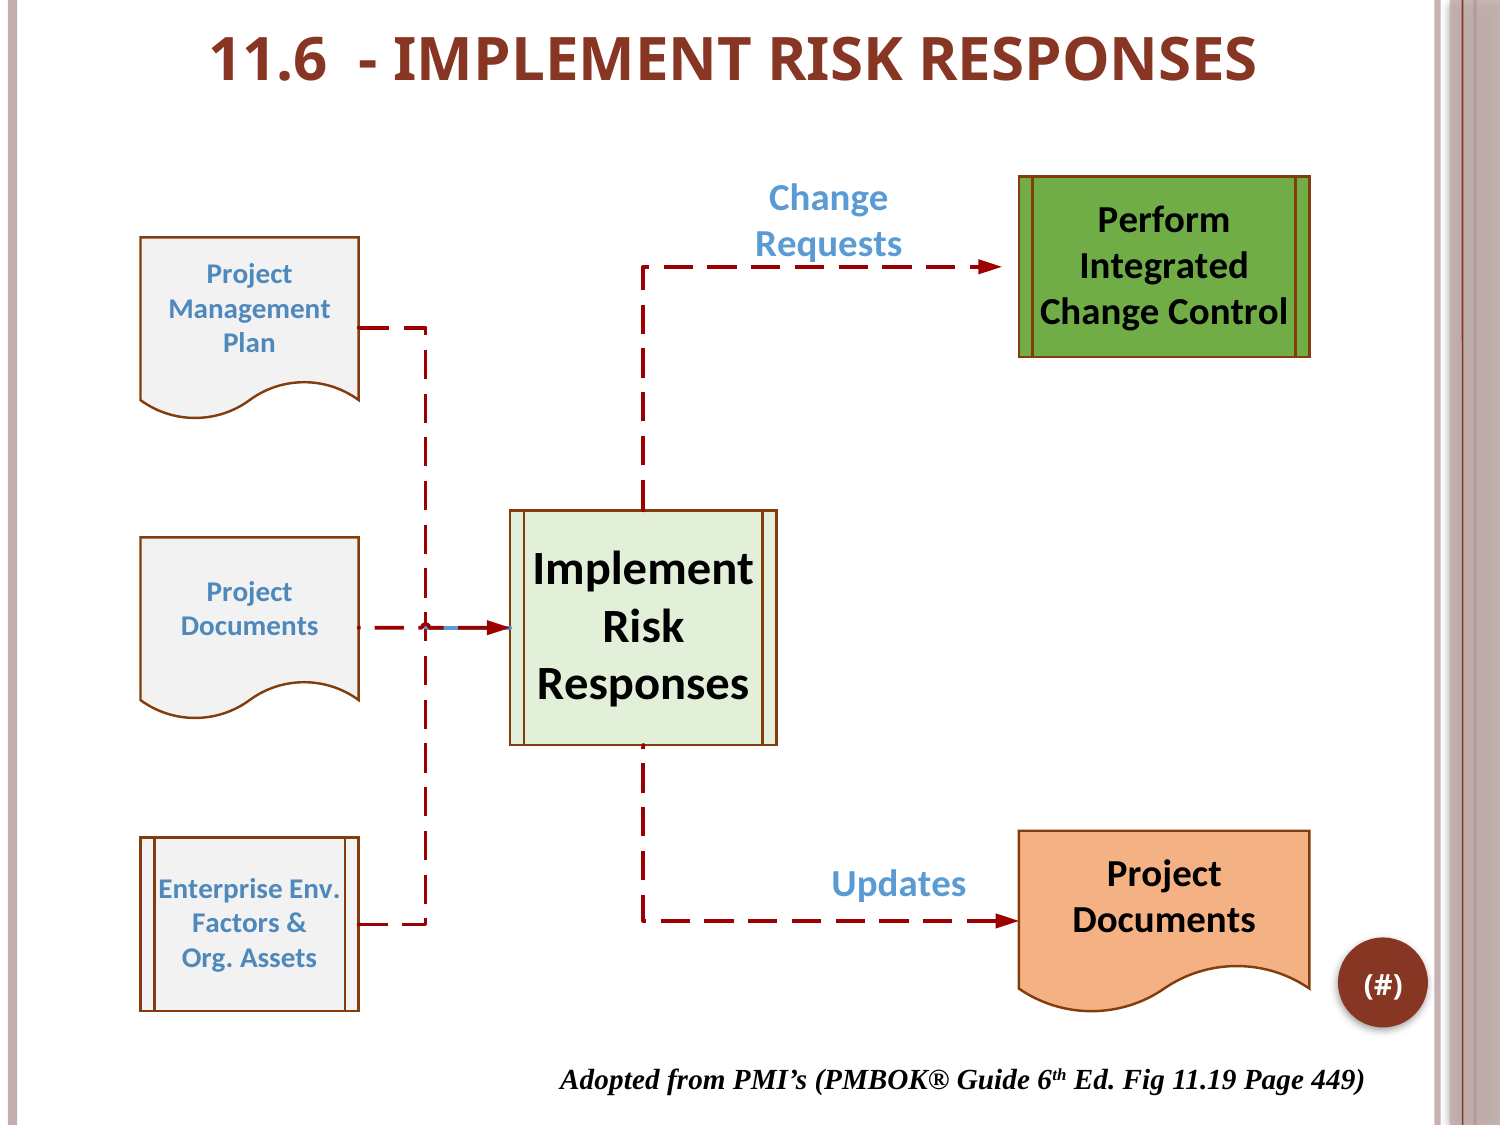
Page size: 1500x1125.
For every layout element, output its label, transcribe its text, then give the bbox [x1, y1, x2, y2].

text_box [136, 161, 1313, 1016]
title 11.6 - IMPLEMENT RISK RESPONSES [83, 12, 1384, 100]
text_box Adopted from PMI’s (PMBOK® Guide 6th Ed. Fig 11.19 Page 449) [545, 1053, 1388, 1103]
slide_number (#) [1333, 940, 1434, 1027]
